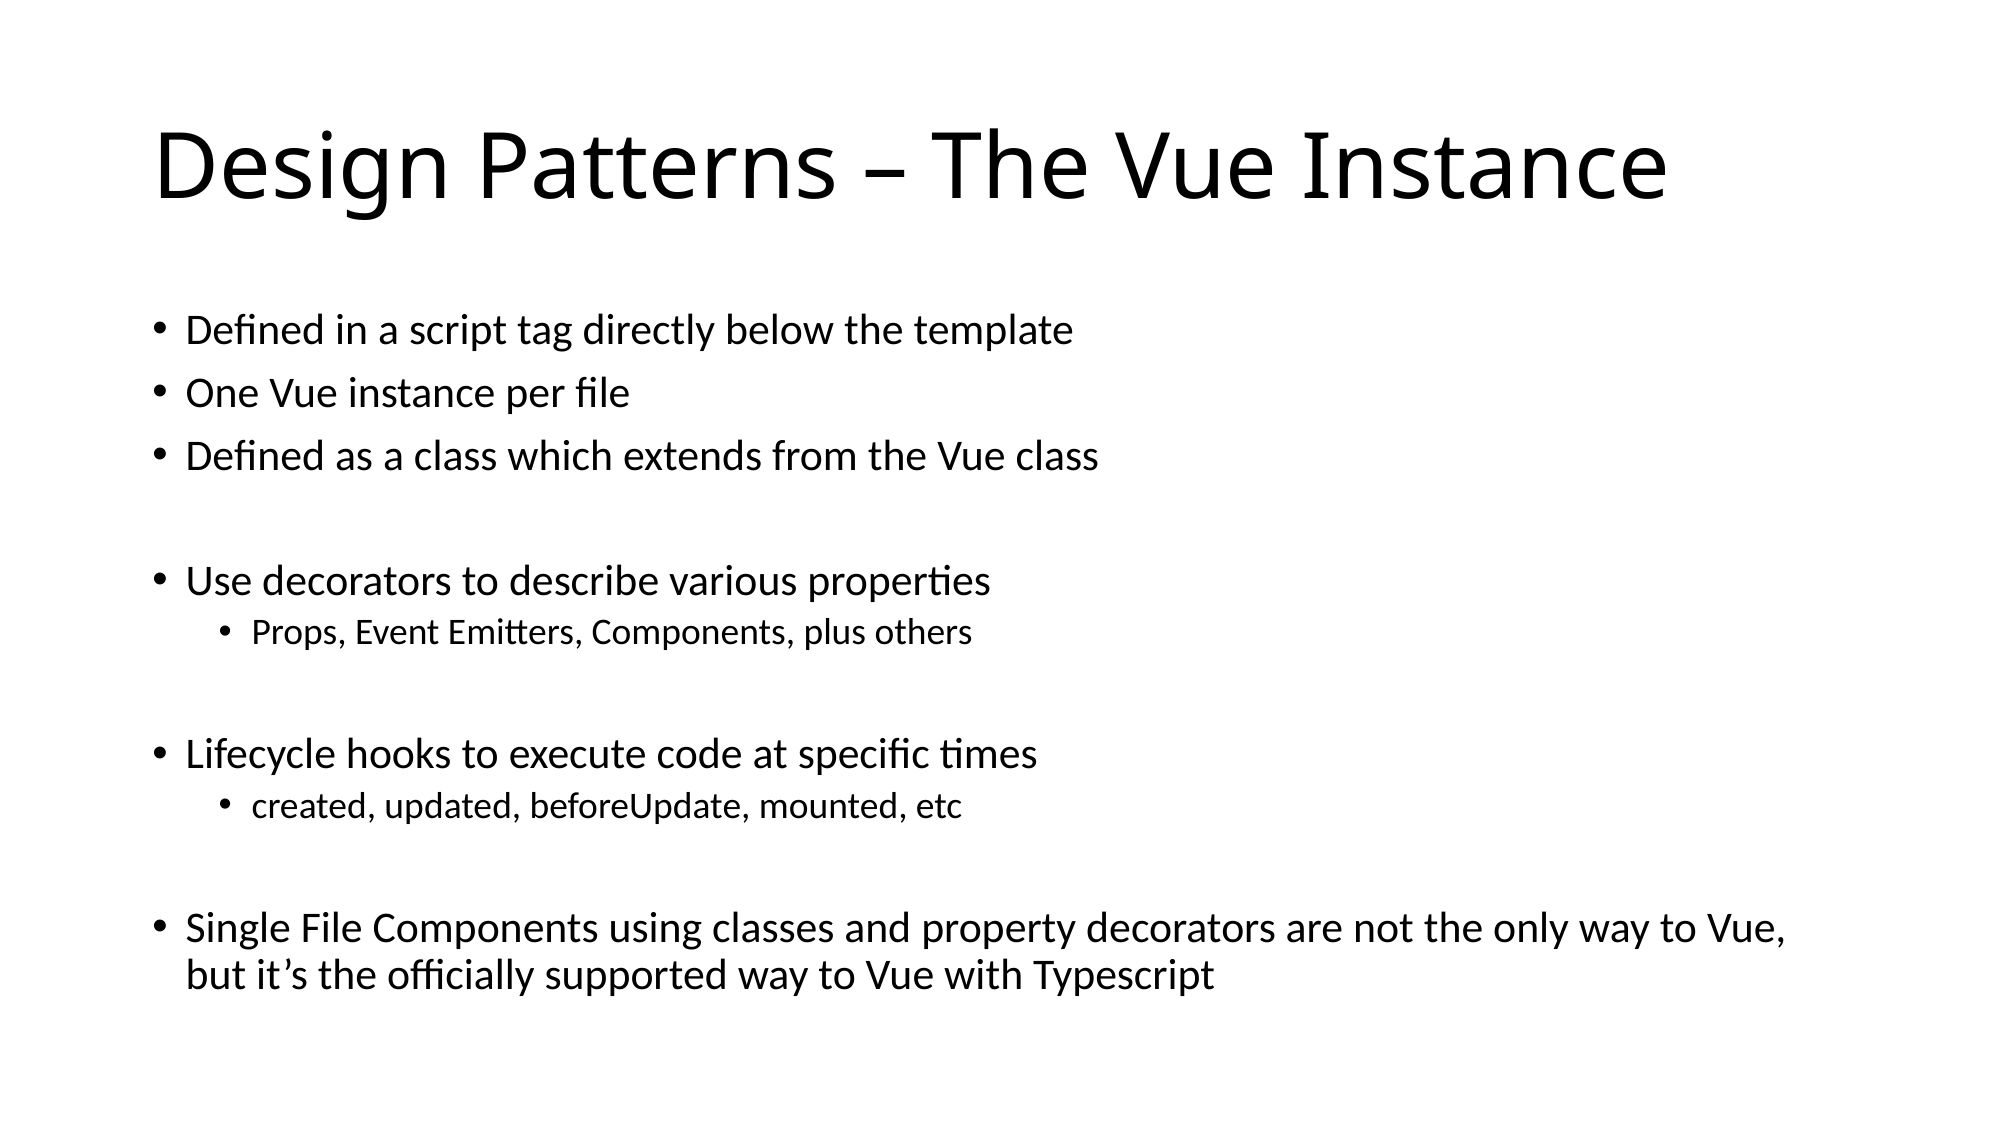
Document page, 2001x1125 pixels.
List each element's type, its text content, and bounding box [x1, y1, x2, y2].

title Design Patterns – The Vue Instance [137, 59, 1863, 278]
list Defined in a script tag directly below the template One Vue instance per file Defined as a class which extends from the Vue class Use decorators to describe various properties Props, Event Emitters, Components, plus others Lifecycle hooks to execute code at specific times created, updated, beforeUpdate, mounted, etc Single File Components using classes and property decorators are not the only way to Vue, but it’s the officially supported way to Vue with Typescript [137, 299, 1863, 1014]
